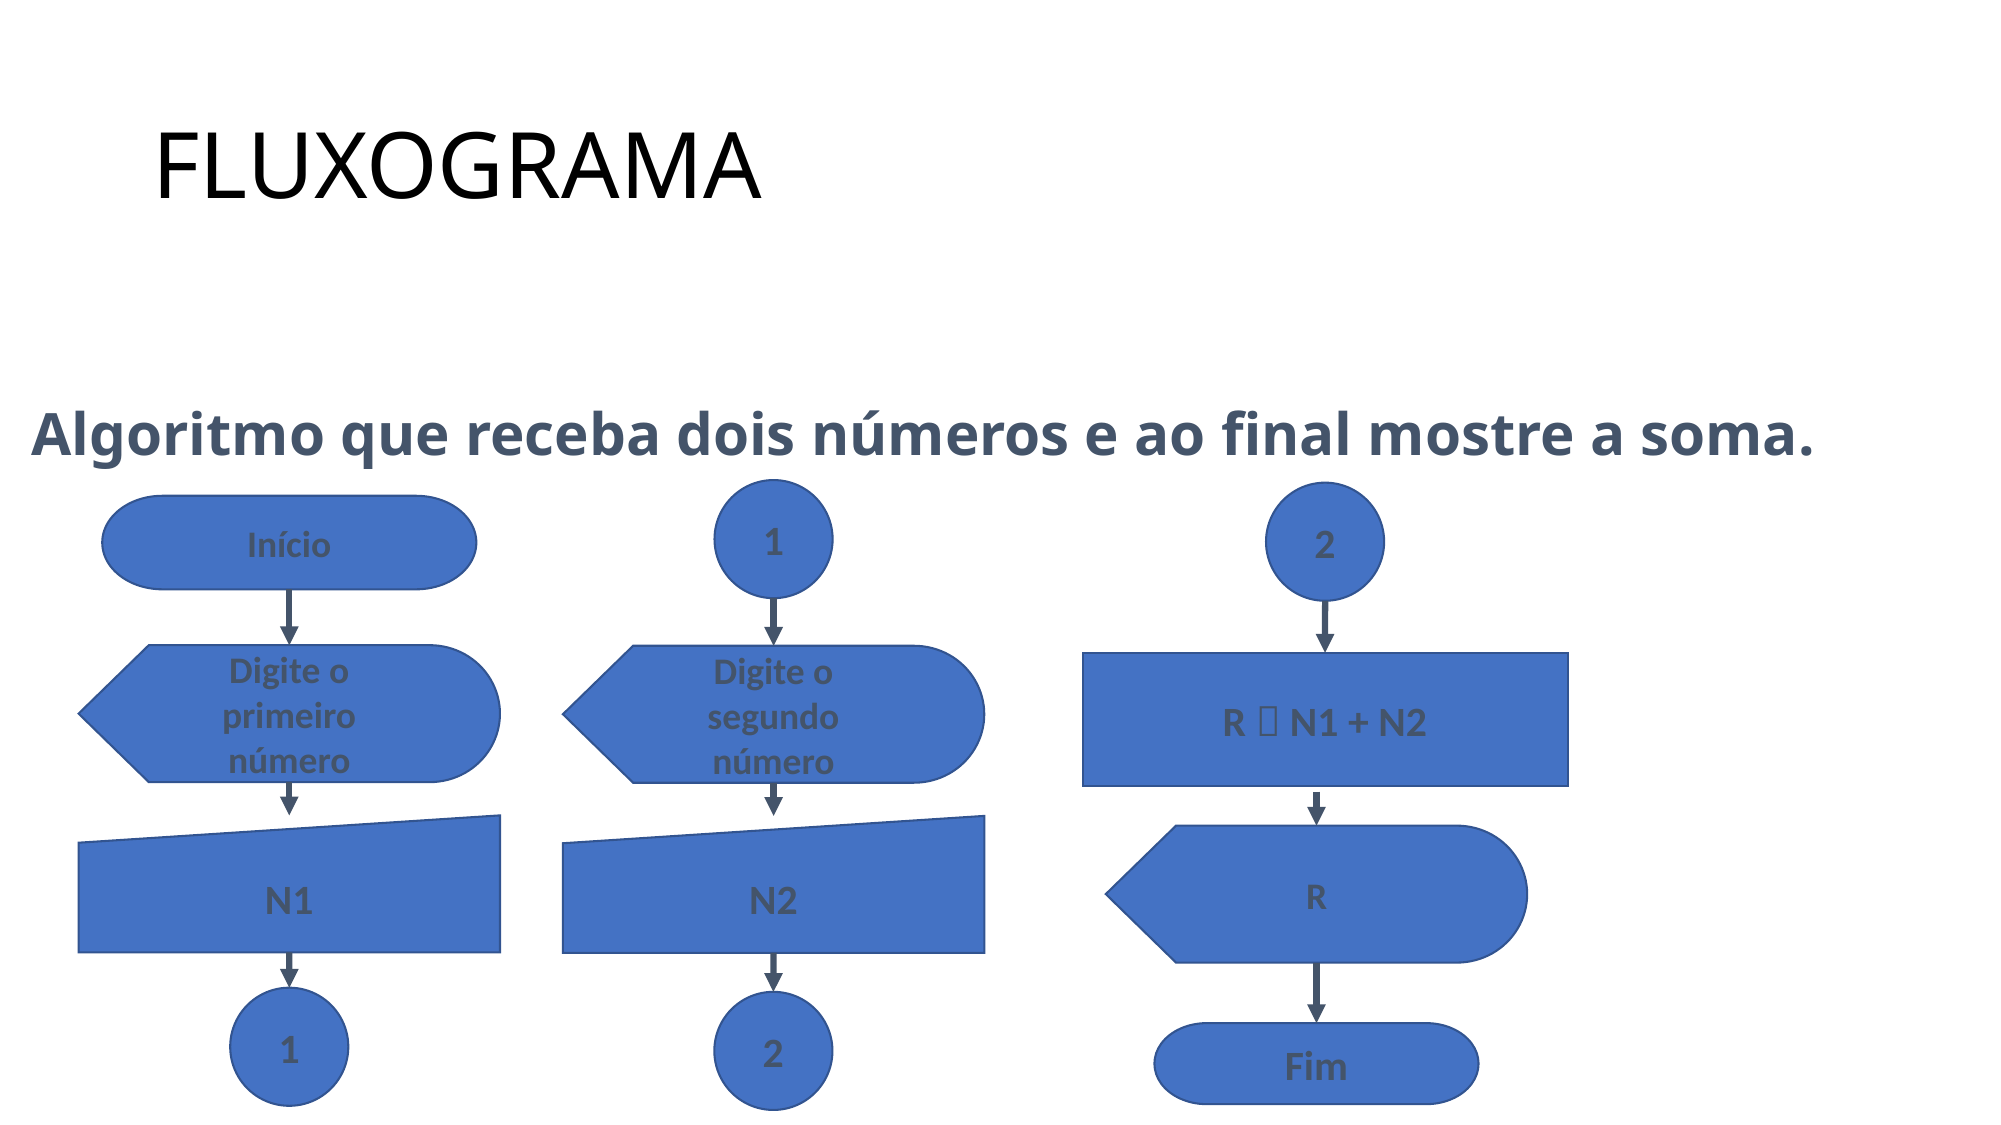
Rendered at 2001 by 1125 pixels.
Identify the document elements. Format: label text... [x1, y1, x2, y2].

text_box Fim [1153, 1022, 1480, 1106]
text_box 2 [713, 990, 834, 1111]
title FLUXOGRAMA [137, 59, 1863, 278]
text_box 1 [229, 986, 350, 1107]
text_box N1 [77, 814, 502, 954]
text_box R  N1 + N2 [1082, 652, 1569, 787]
text_box Algoritmo que receba dois números e ao final mostre a soma. [16, 397, 2000, 474]
text_box Digite o segundo número [561, 644, 986, 784]
text_box 2 [1264, 481, 1386, 602]
text_box Digite o primeiro número [77, 644, 501, 784]
text_box Início [101, 494, 478, 591]
text_box R [1104, 824, 1529, 964]
text_box 1 [713, 479, 834, 600]
text_box N2 [561, 814, 986, 954]
